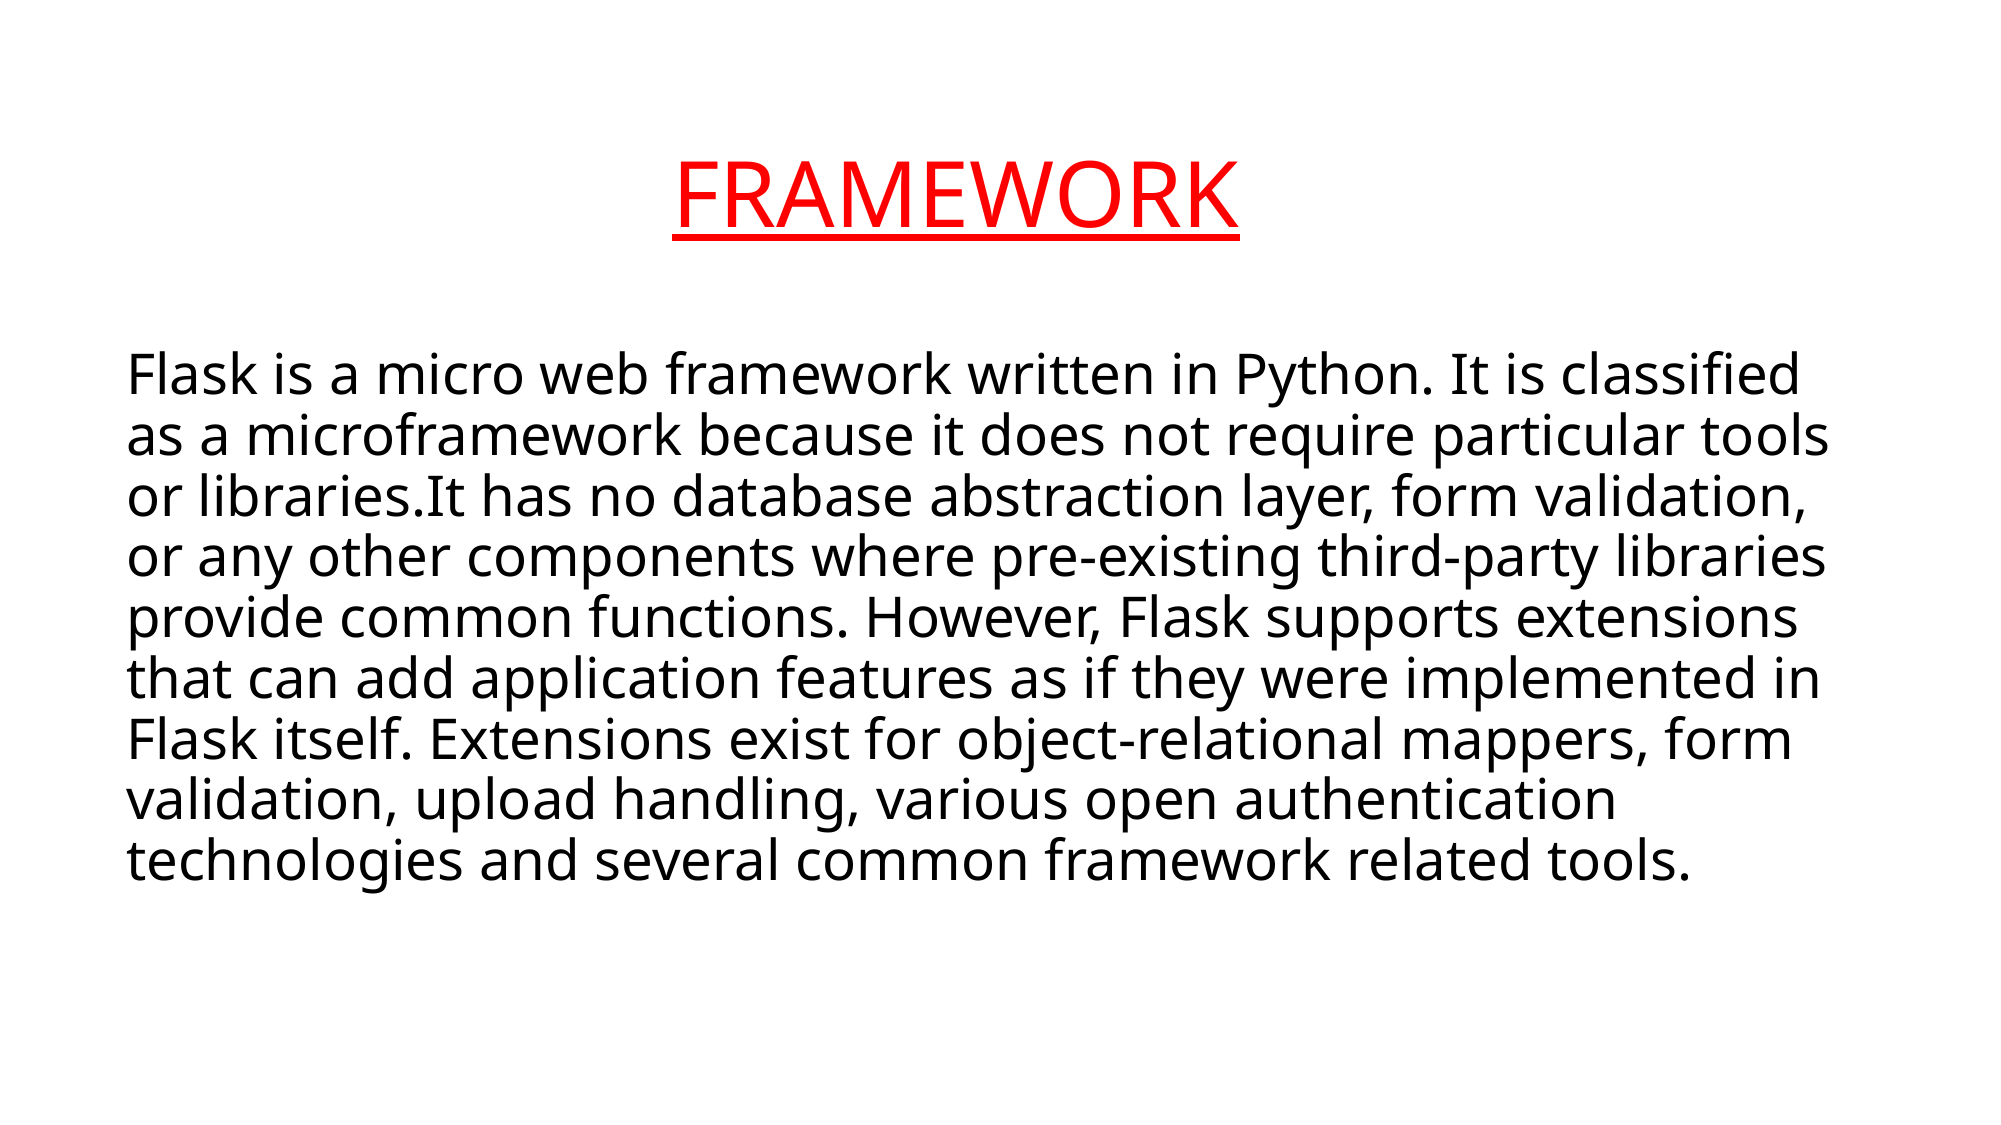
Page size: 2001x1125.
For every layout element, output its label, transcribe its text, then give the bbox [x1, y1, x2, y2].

title FRAMEWORK Flask is a micro web framework written in Python. It is classified as a microframework because it does not require particular tools or libraries.It has no database abstraction layer, form validation, or any other components where pre-existing third-party libraries provide common functions. However, Flask supports extensions that can add application features as if they were implemented in Flask itself. Extensions exist for object-relational mappers, form validation, upload handling, various open authentication technologies and several common framework related tools. [111, 99, 1881, 1009]
